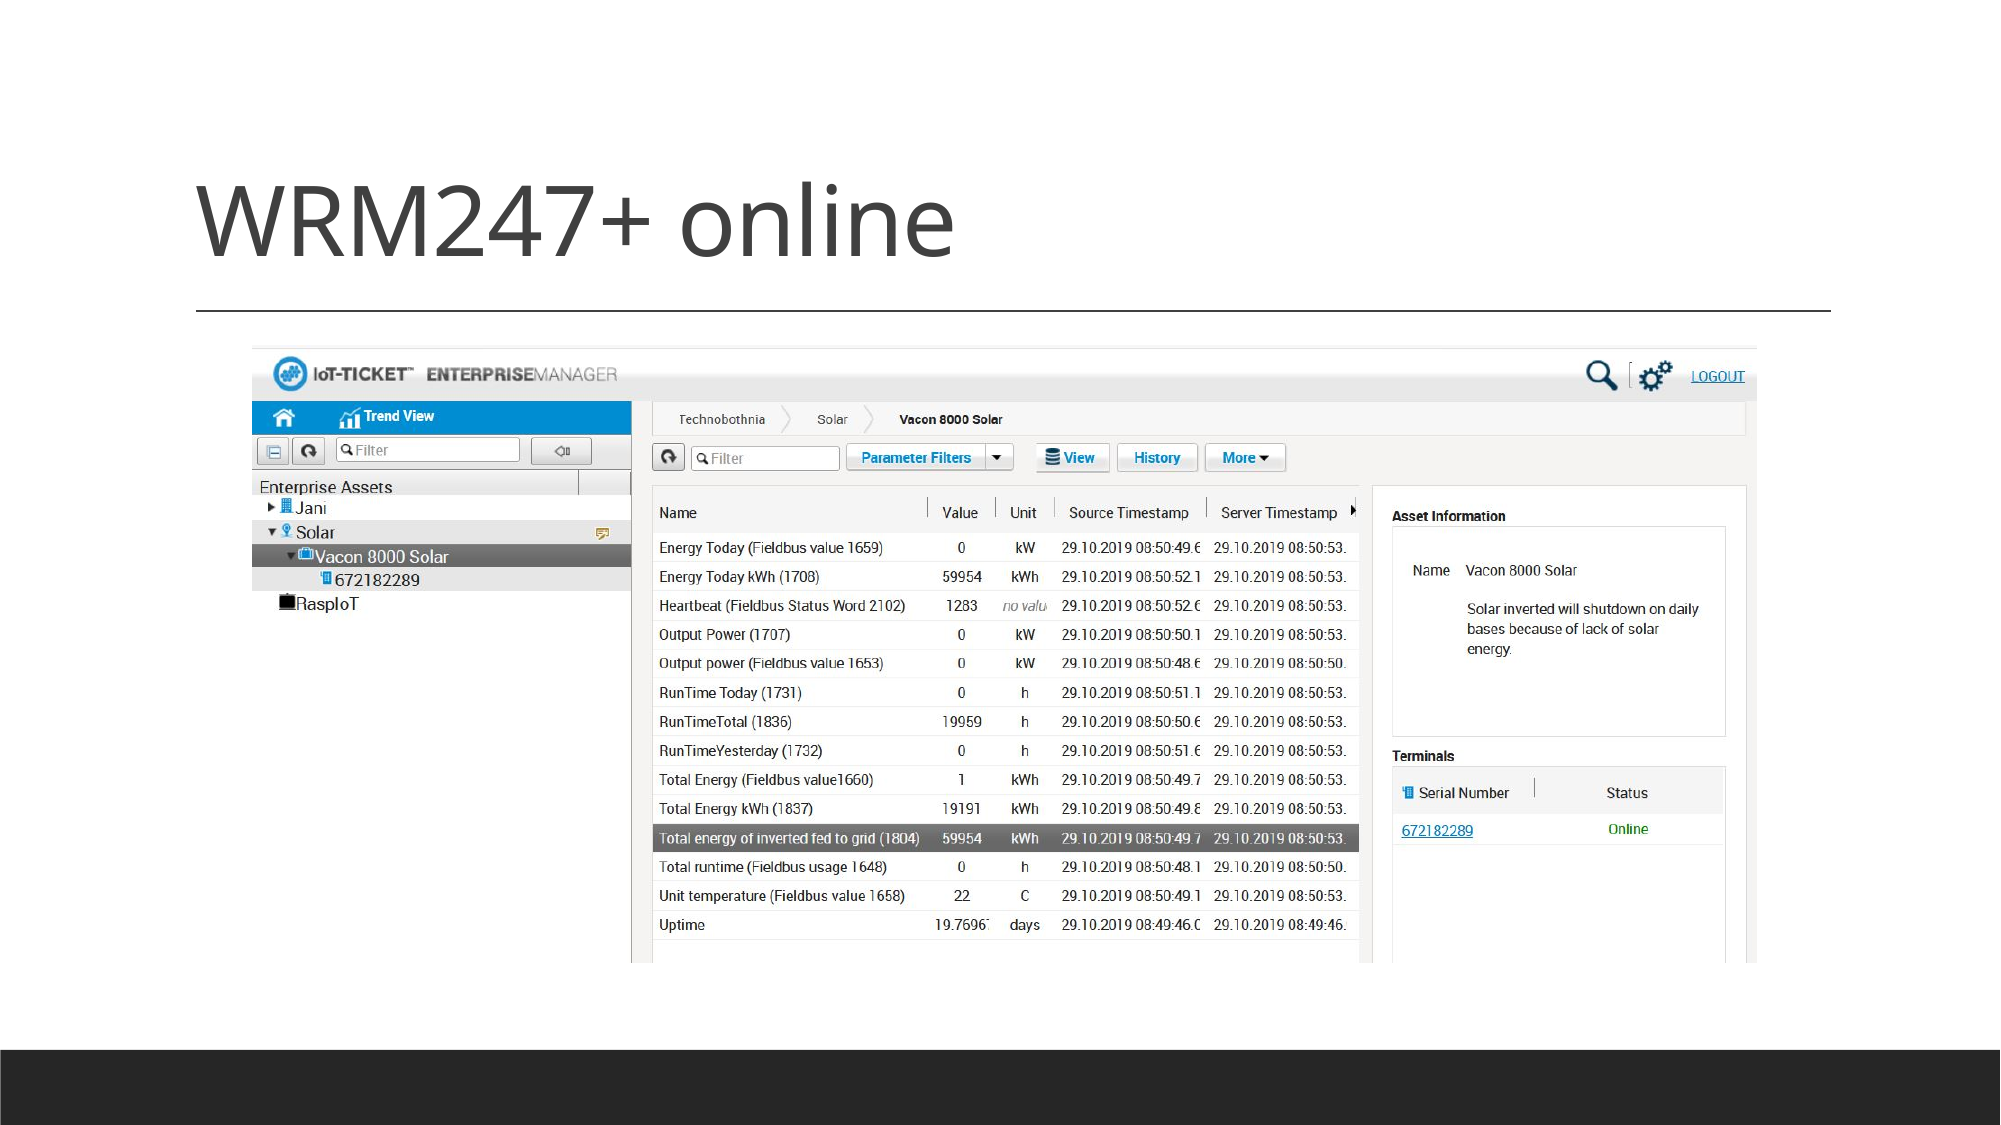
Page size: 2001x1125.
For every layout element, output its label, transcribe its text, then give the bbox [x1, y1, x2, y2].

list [252, 345, 1758, 964]
title WRM247+ online [180, 47, 1830, 285]
